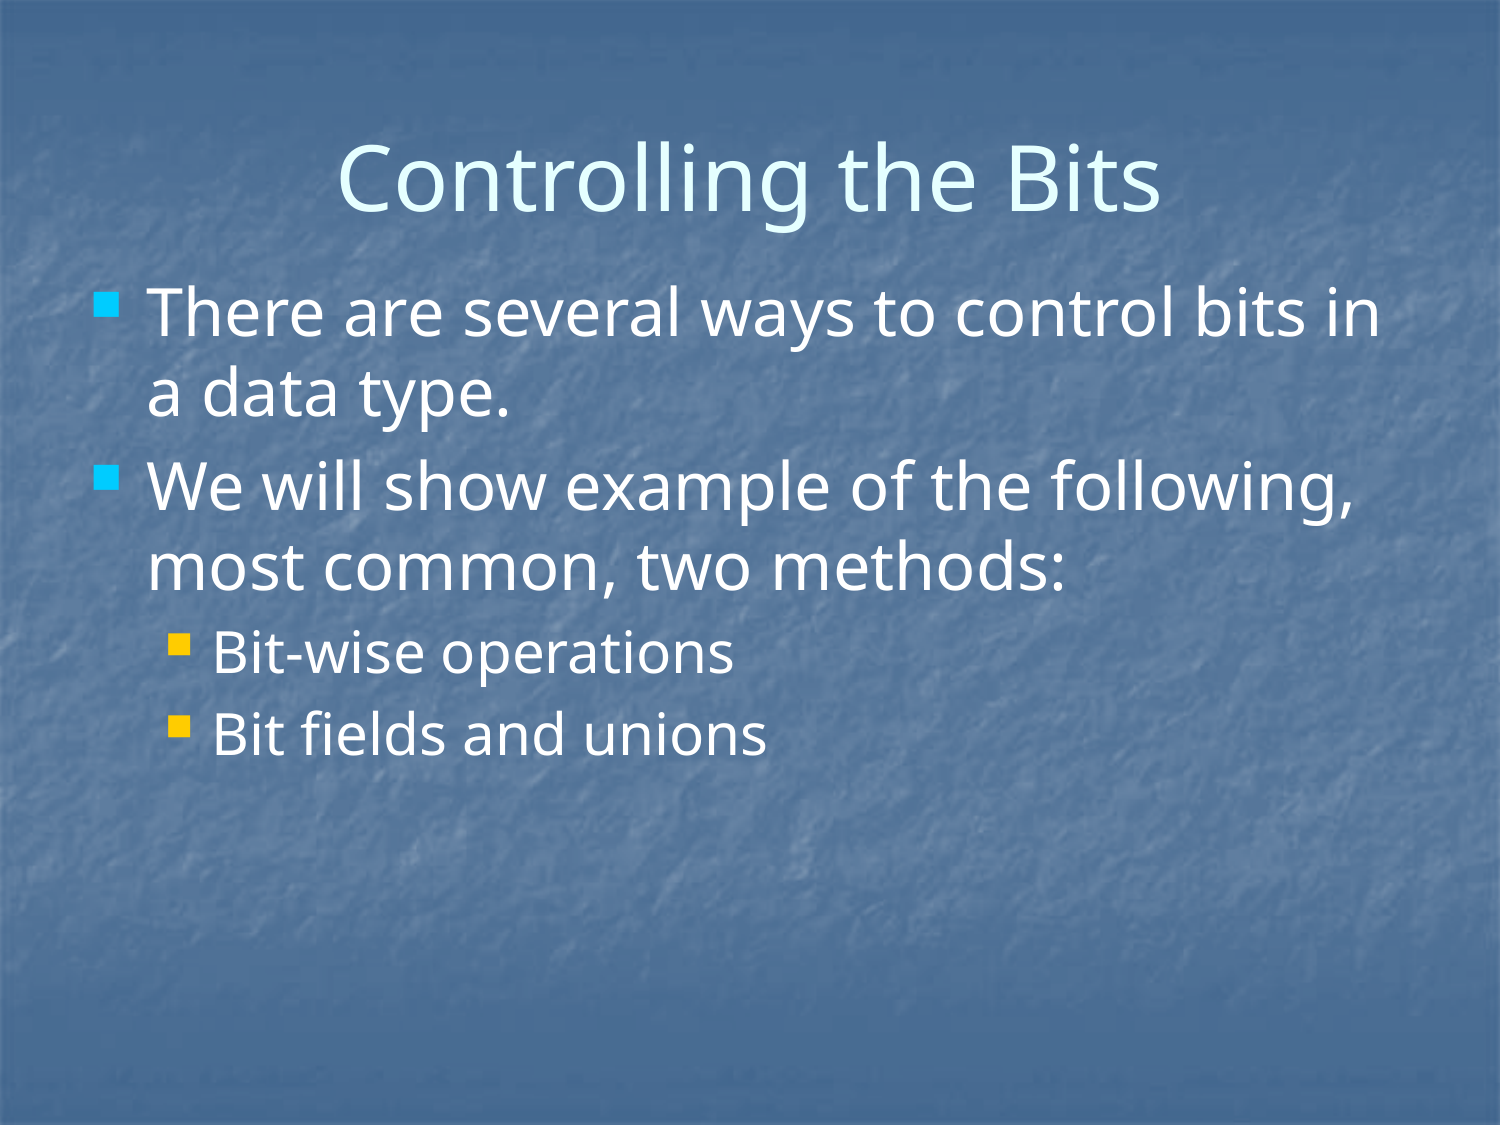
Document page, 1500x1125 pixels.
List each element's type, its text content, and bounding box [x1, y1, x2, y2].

list There are several ways to control bits in a data type. We will show example of the following, most common, two methods: Bit-wise operations Bit fields and unions [74, 262, 1426, 938]
title Controlling the Bits [74, 62, 1426, 262]
